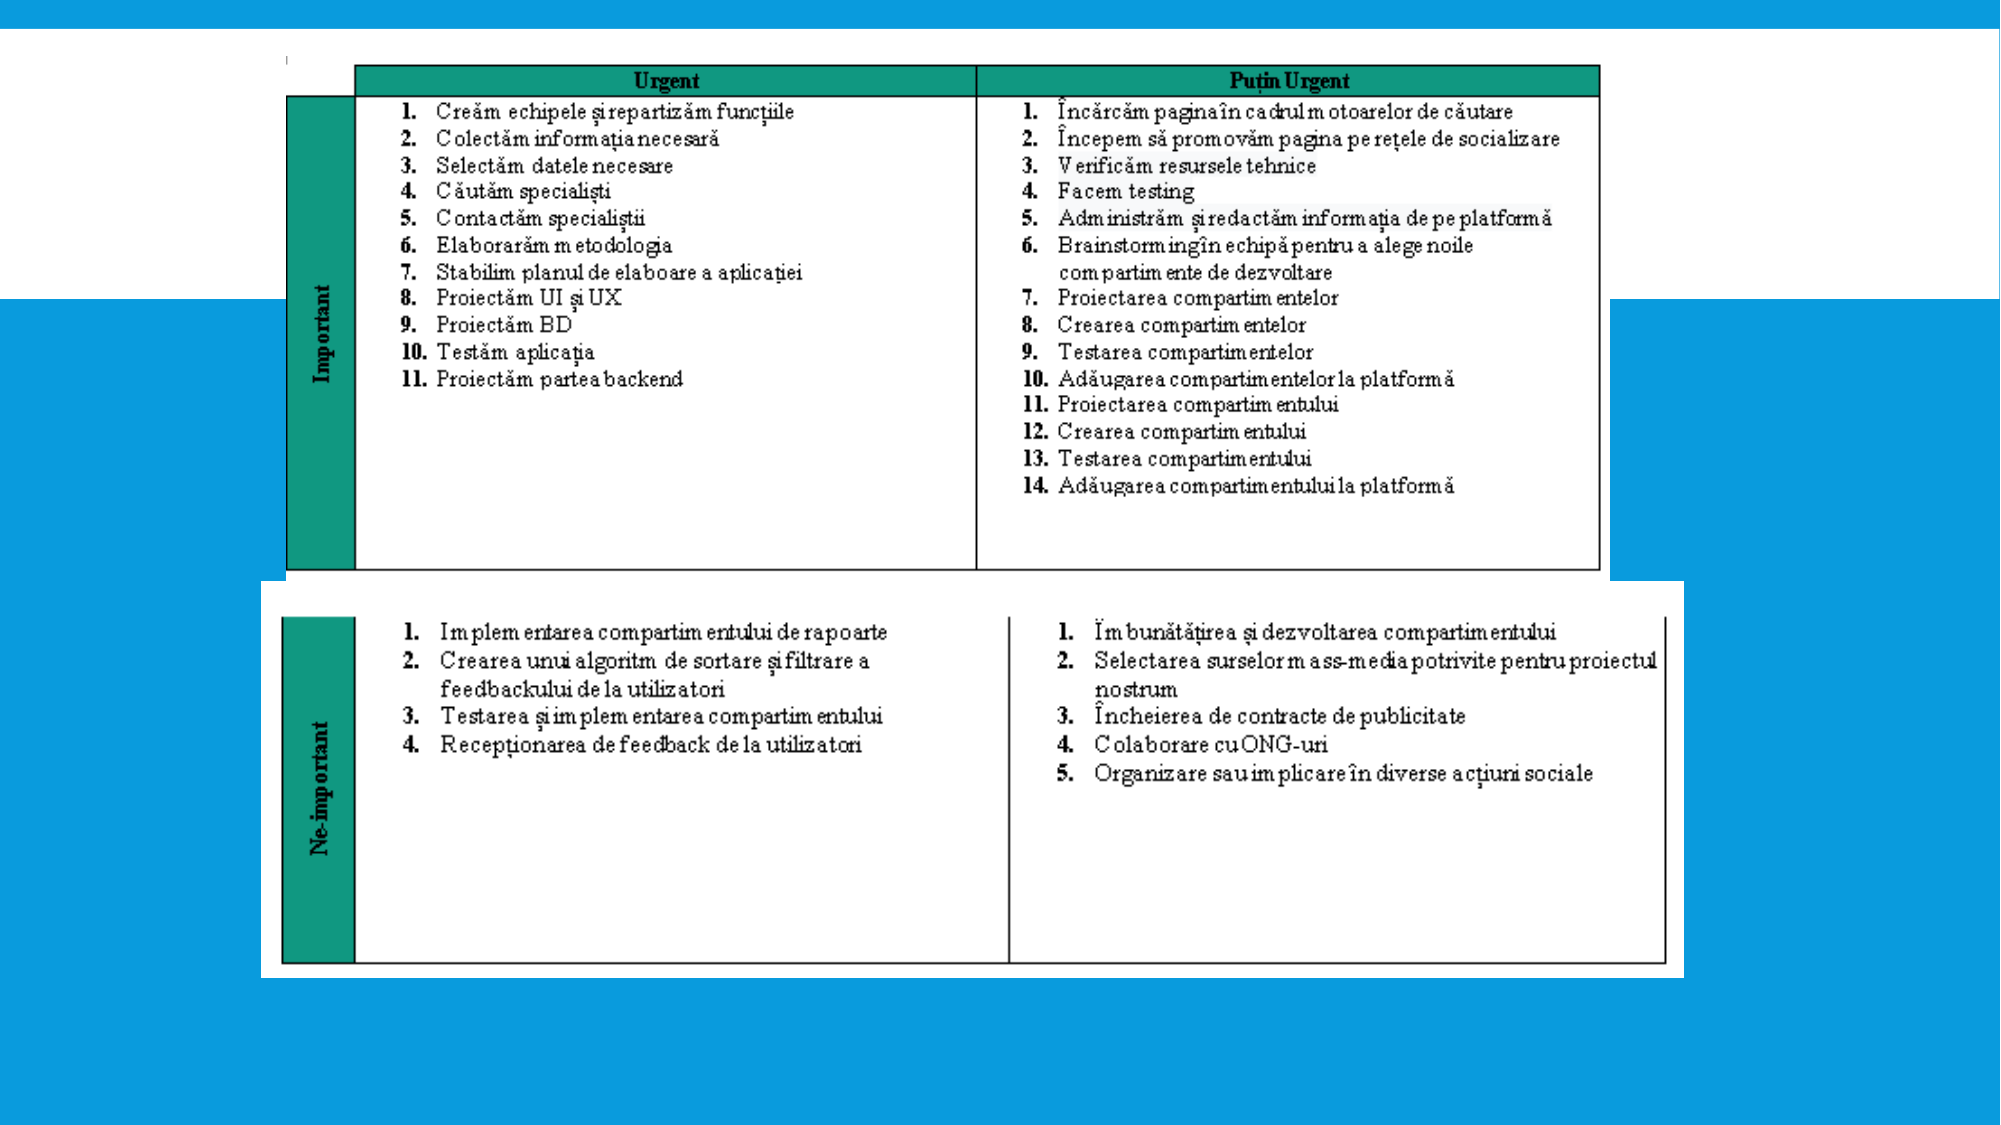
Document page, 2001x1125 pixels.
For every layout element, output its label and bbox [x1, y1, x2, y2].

list [286, 56, 1610, 577]
picture [262, 581, 1683, 977]
